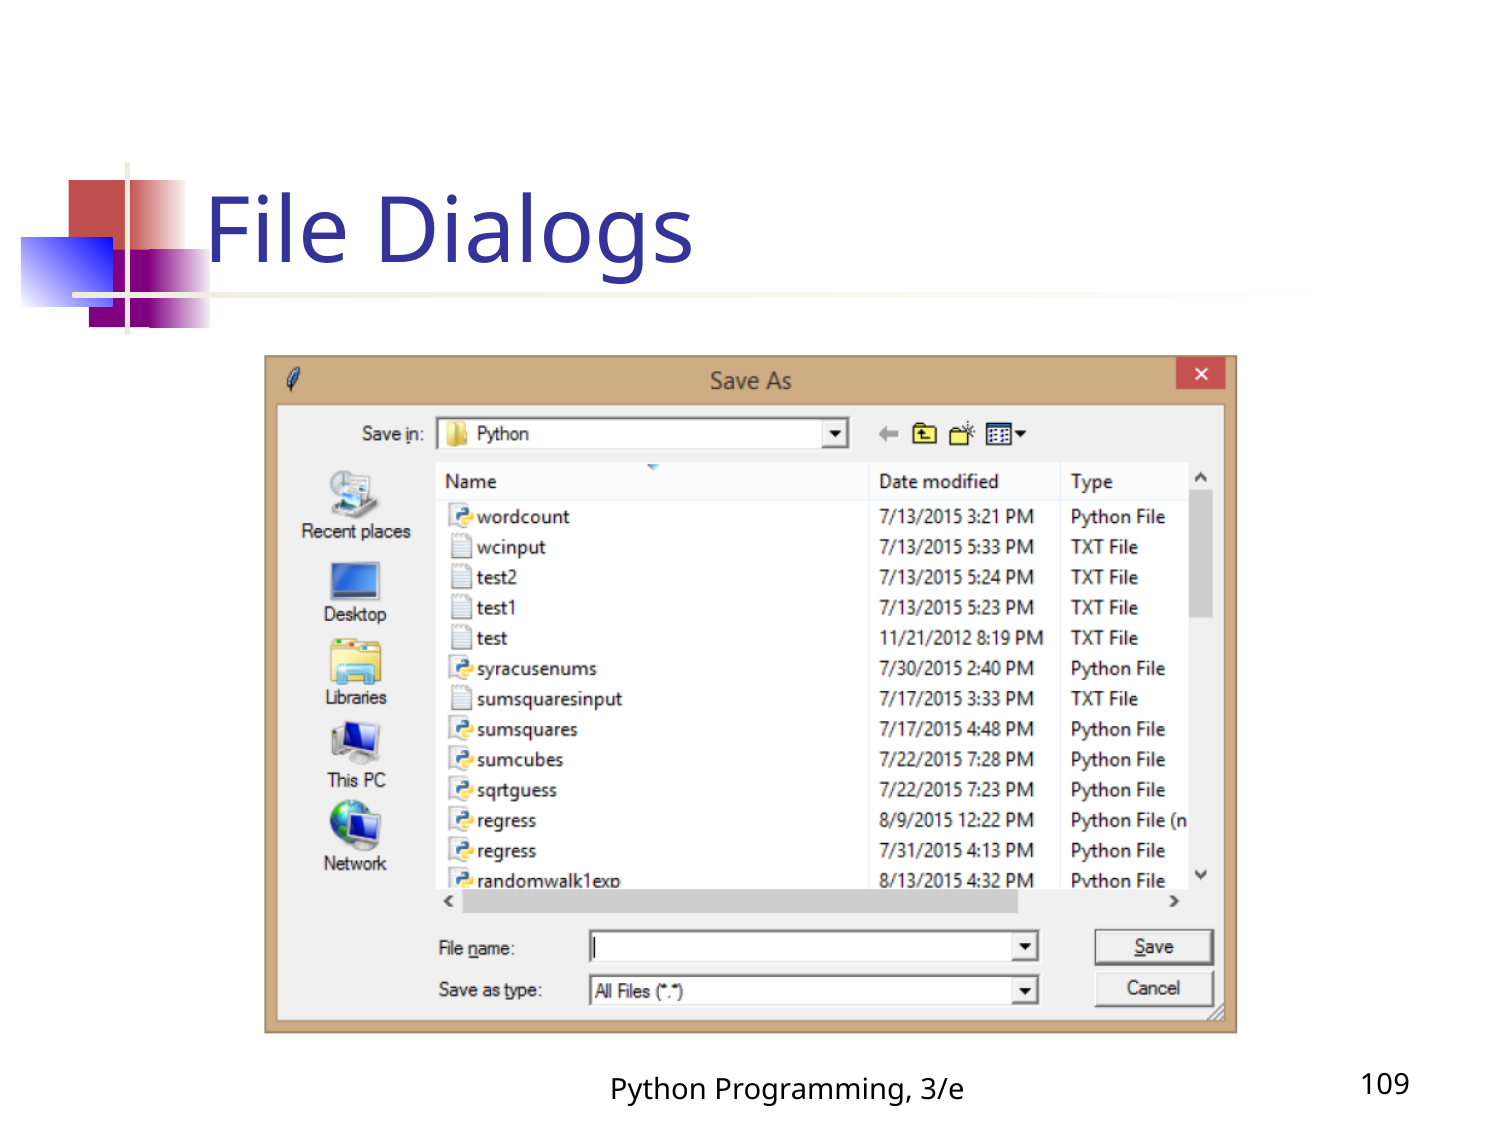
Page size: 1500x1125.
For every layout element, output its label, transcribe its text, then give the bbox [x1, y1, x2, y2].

text_box Python Programming, 3/e [549, 1044, 1025, 1113]
text_box File Dialogs [188, 101, 1467, 289]
text_box <number> [1112, 1037, 1425, 1113]
picture [262, 354, 1238, 1035]
